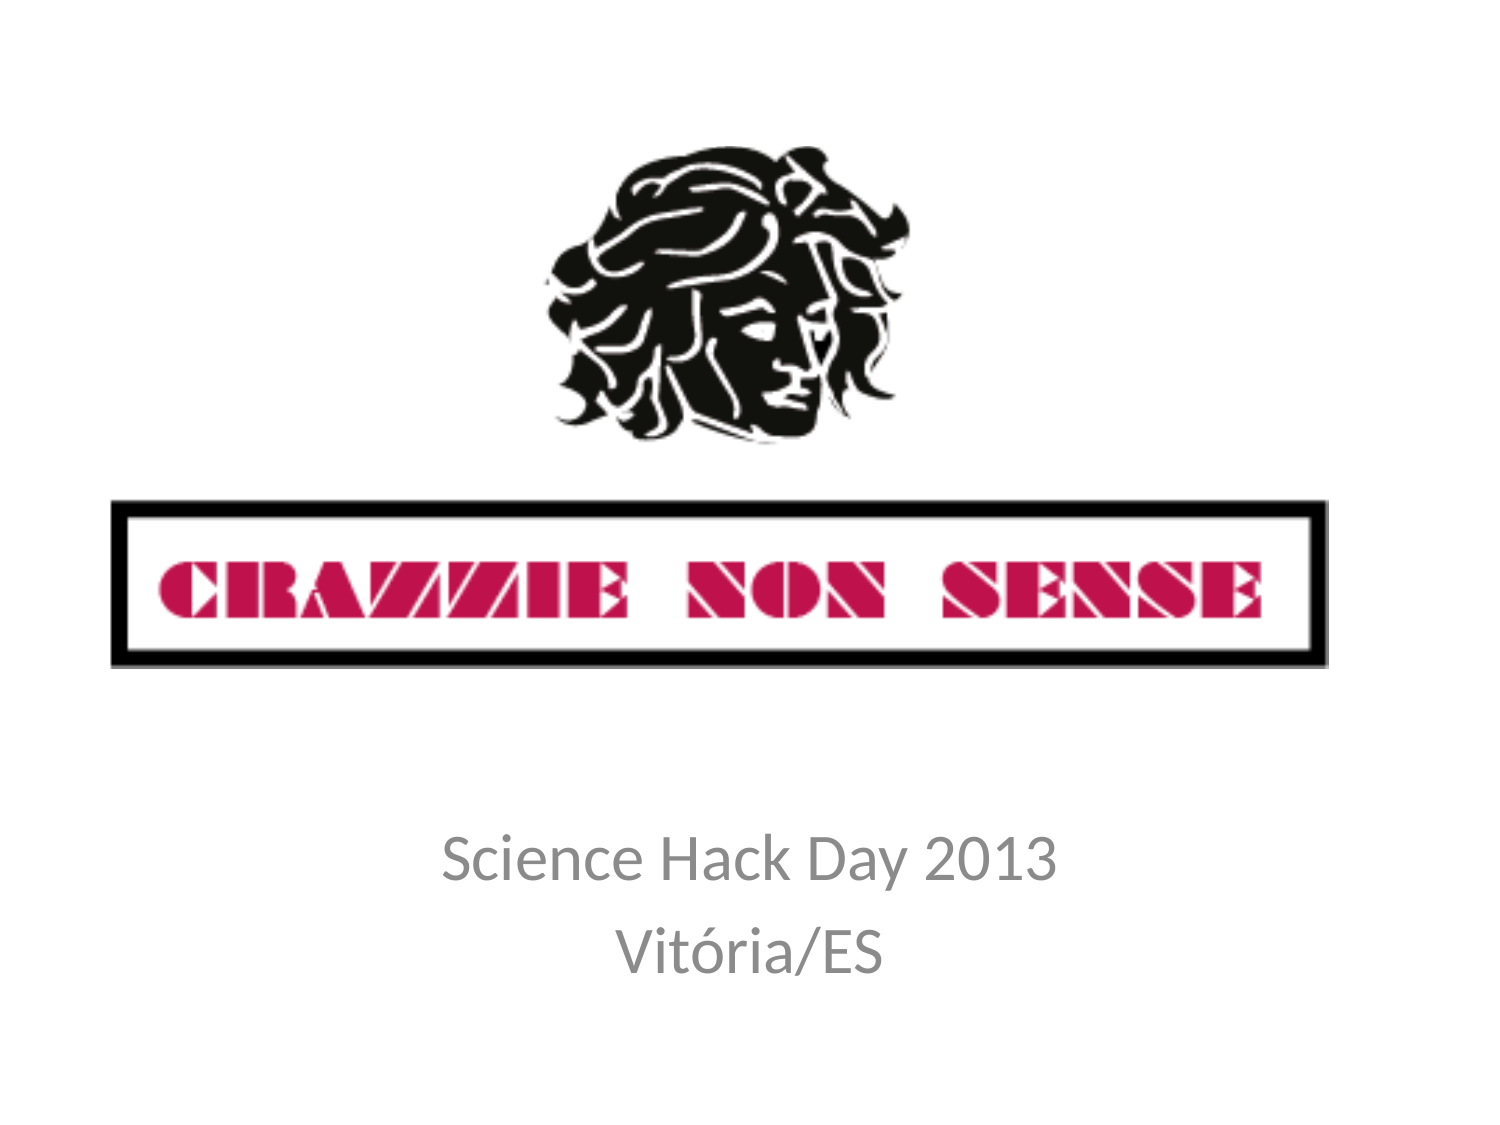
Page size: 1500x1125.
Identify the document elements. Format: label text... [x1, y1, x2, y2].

subtitle Science Hack Day 2013 Vitória/ES [225, 806, 1275, 1094]
picture [109, 146, 1329, 669]
